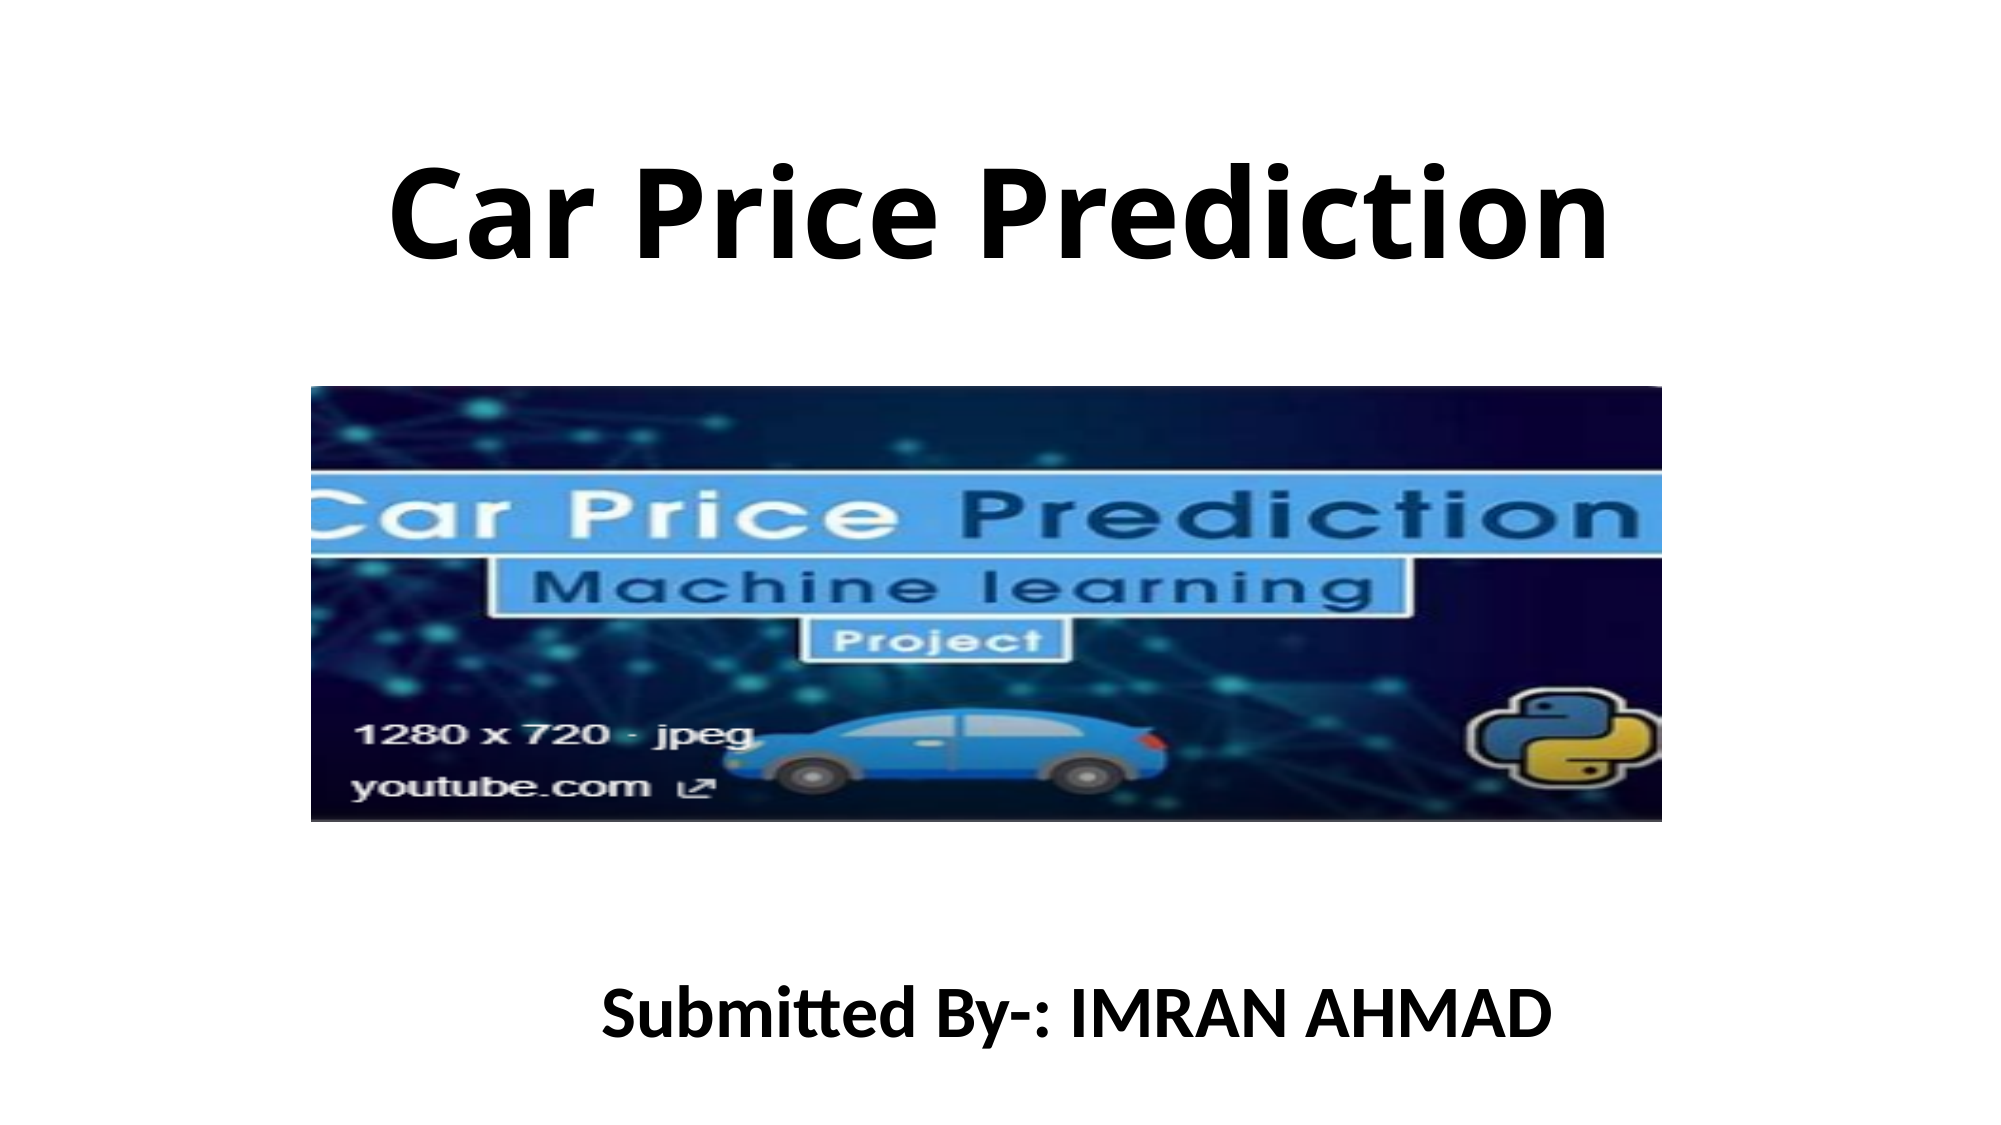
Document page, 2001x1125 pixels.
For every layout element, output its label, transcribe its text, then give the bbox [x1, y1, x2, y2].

picture [311, 386, 1662, 822]
subtitle Submitted By-: IMRAN AHMAD [363, 892, 1793, 1064]
title Car Price Prediction [249, 80, 1750, 293]
